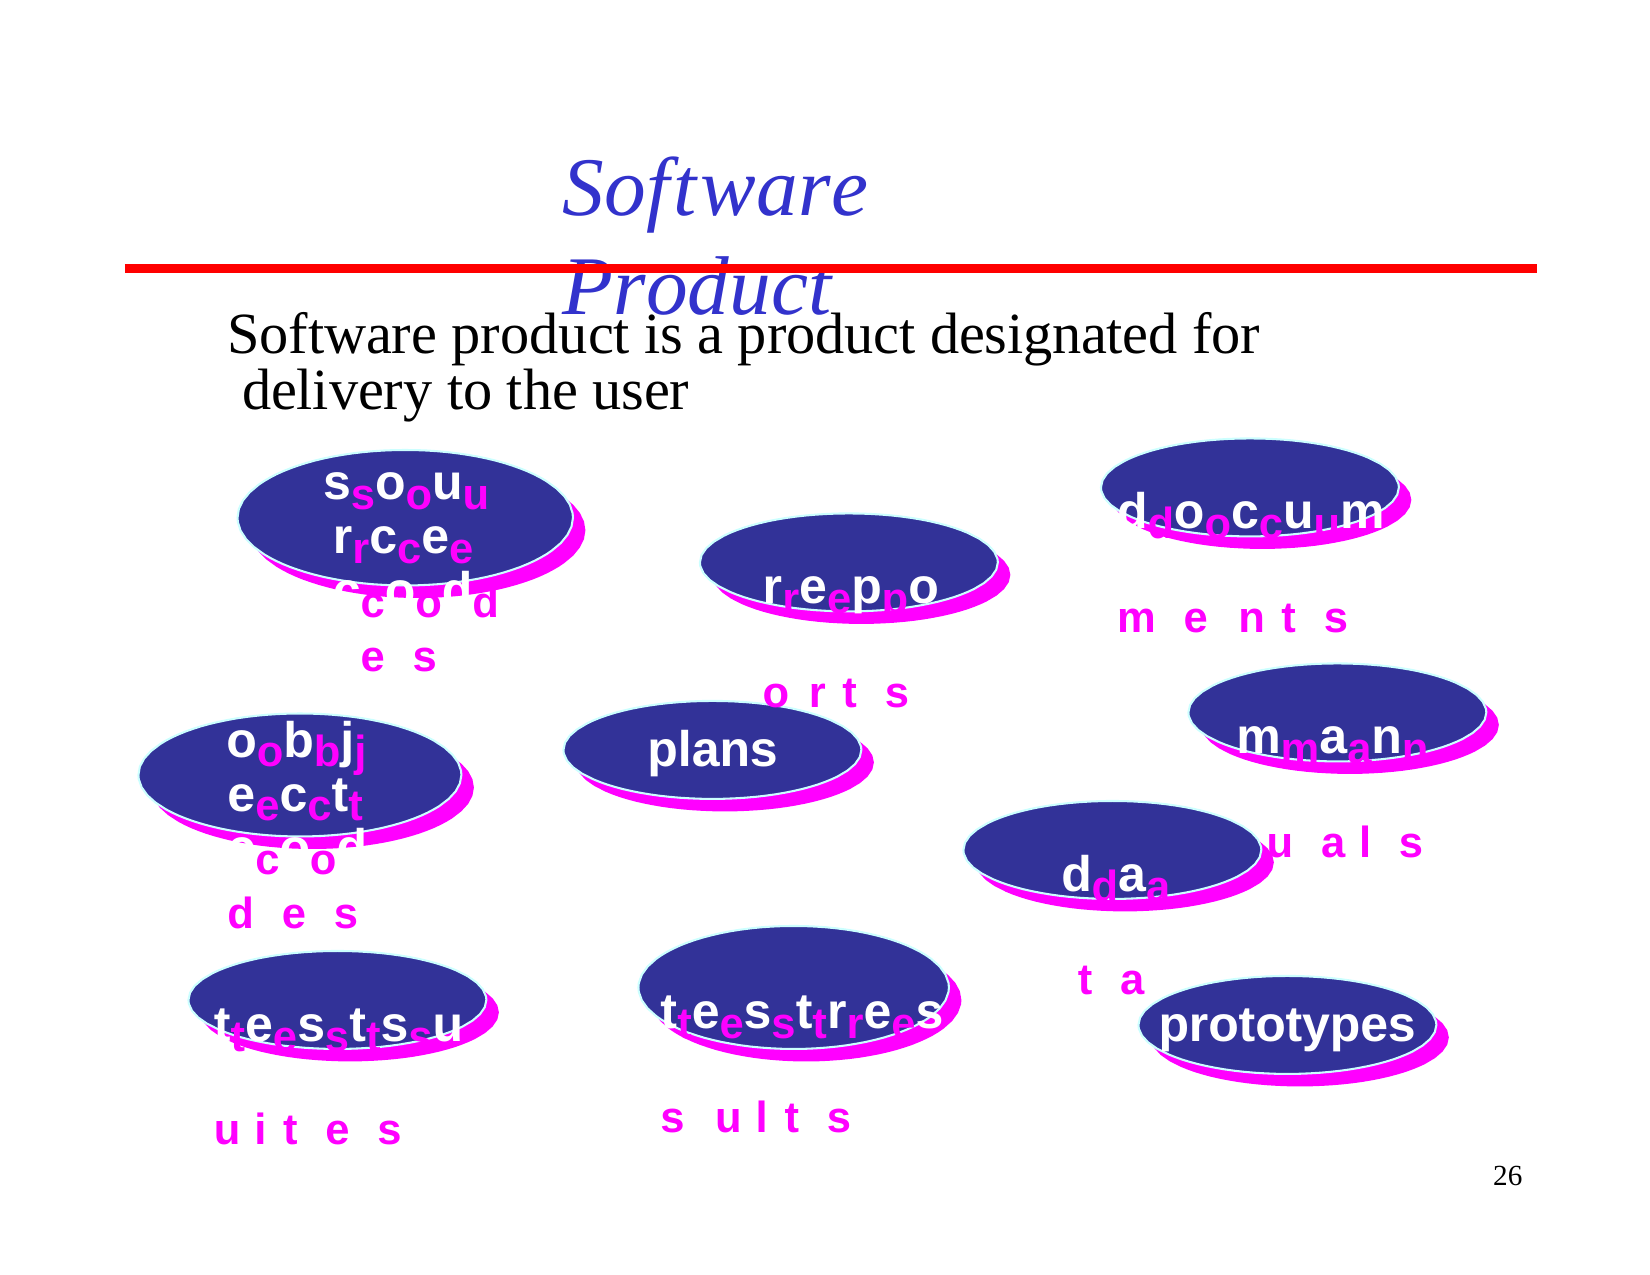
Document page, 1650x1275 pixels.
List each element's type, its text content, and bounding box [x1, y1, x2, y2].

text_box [1137, 974, 1450, 1087]
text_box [236, 448, 586, 599]
text_box ddooccuummeennttss [1110, 559, 1403, 641]
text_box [1099, 437, 1412, 550]
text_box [562, 699, 875, 812]
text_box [187, 949, 500, 1062]
slide_number 26 [1486, 1161, 1529, 1275]
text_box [698, 512, 1011, 625]
text_box rreeppoorrttss [756, 634, 954, 716]
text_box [137, 712, 475, 850]
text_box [637, 924, 962, 1062]
title Software Product [560, 269, 1088, 345]
text_box tteessttssuuiitteess [207, 1071, 481, 1154]
text_box ssoouurrccee ccooddeess [316, 606, 506, 681]
text_box tteessttrreessuullttss [654, 1071, 947, 1141]
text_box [1187, 662, 1500, 775]
text_box oobbjjeecctt ccooddeess [220, 858, 393, 938]
text_box Software product is a product designated for delivery to the user [225, 292, 1266, 421]
text_box ddaattaa [1054, 921, 1183, 1004]
text_box mmaannuuaallss [1229, 784, 1458, 866]
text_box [962, 799, 1275, 912]
title Software Product [560, 129, 1088, 268]
